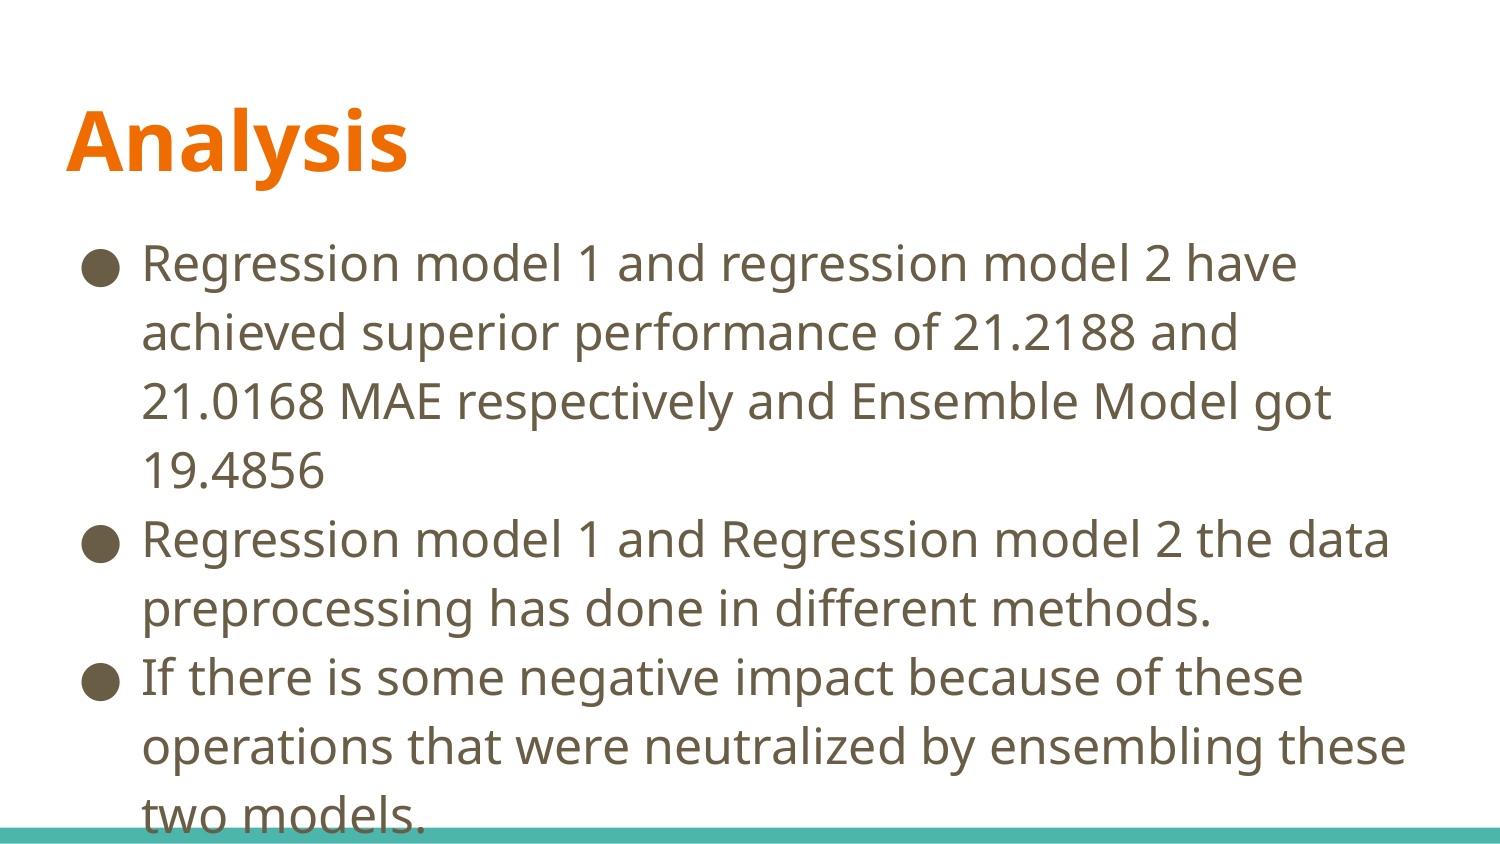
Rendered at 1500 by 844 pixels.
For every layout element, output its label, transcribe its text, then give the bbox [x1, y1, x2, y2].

title Analysis [51, 72, 1449, 189]
list Regression model 1 and regression model 2 have achieved superior performance of 21.2188 and 21.0168 MAE respectively and Ensemble Model got 19.4856 Regression model 1 and Regression model 2 the data preprocessing has done in different methods. If there is some negative impact because of these operations that were neutralized by ensembling these two models. [51, 207, 1449, 750]
